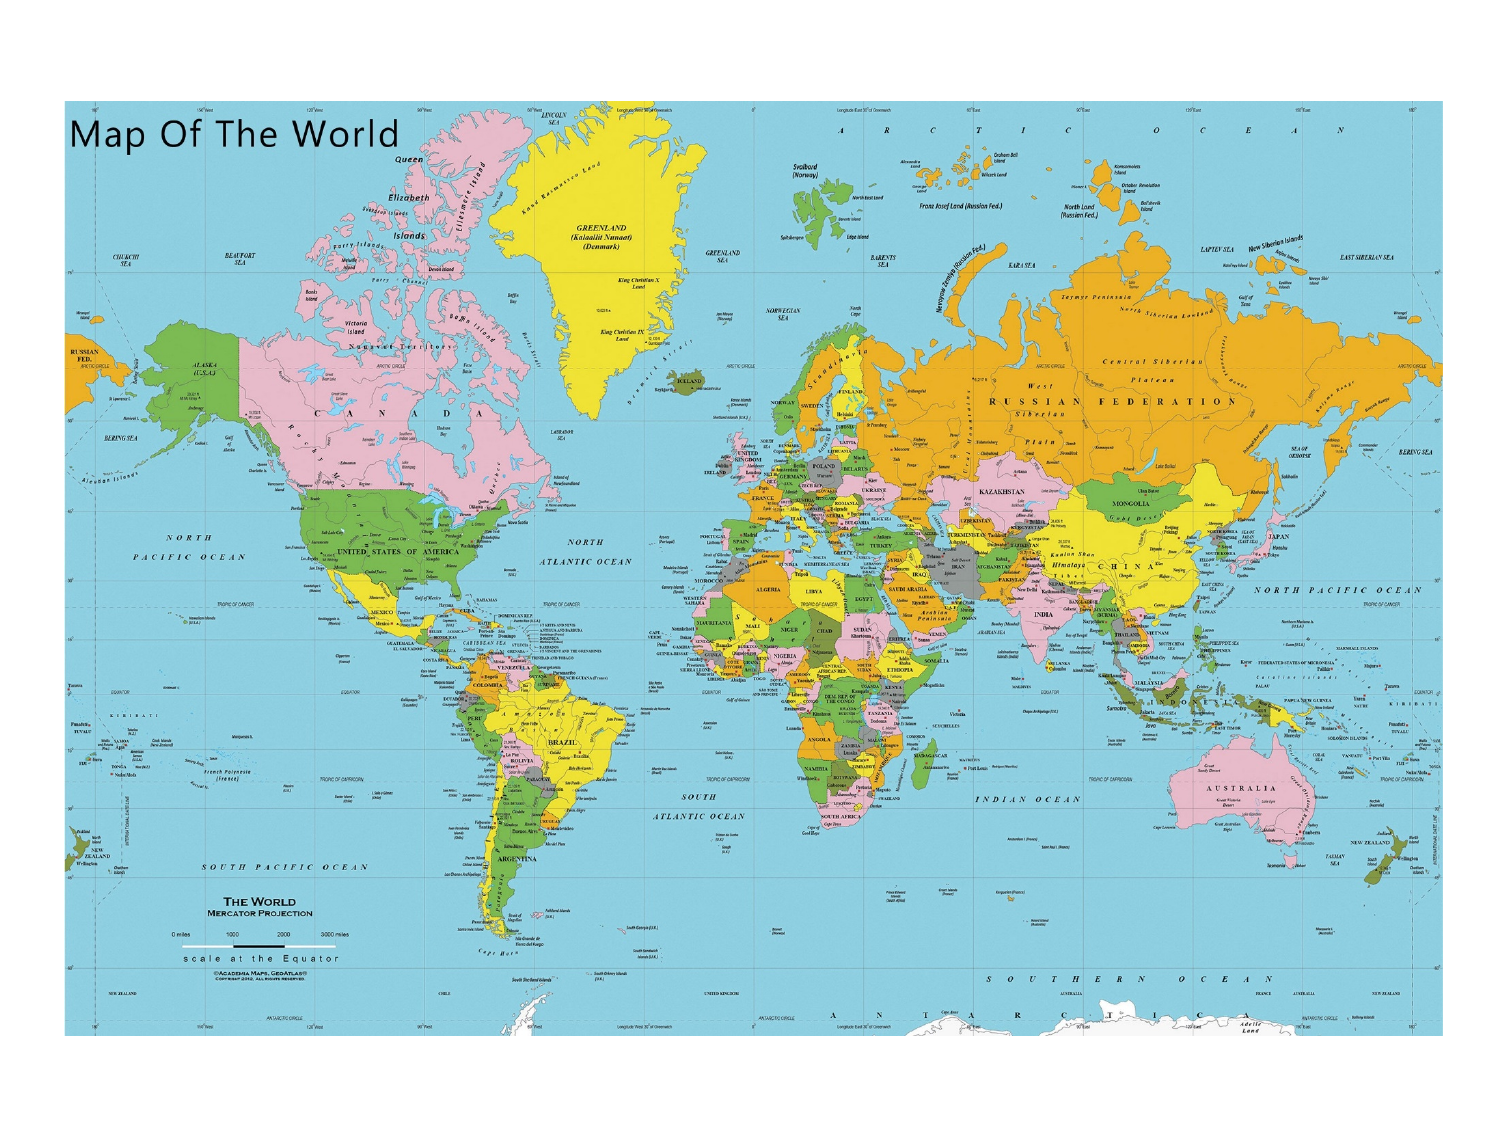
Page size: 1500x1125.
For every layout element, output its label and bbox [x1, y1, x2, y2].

picture [64, 101, 1443, 1036]
